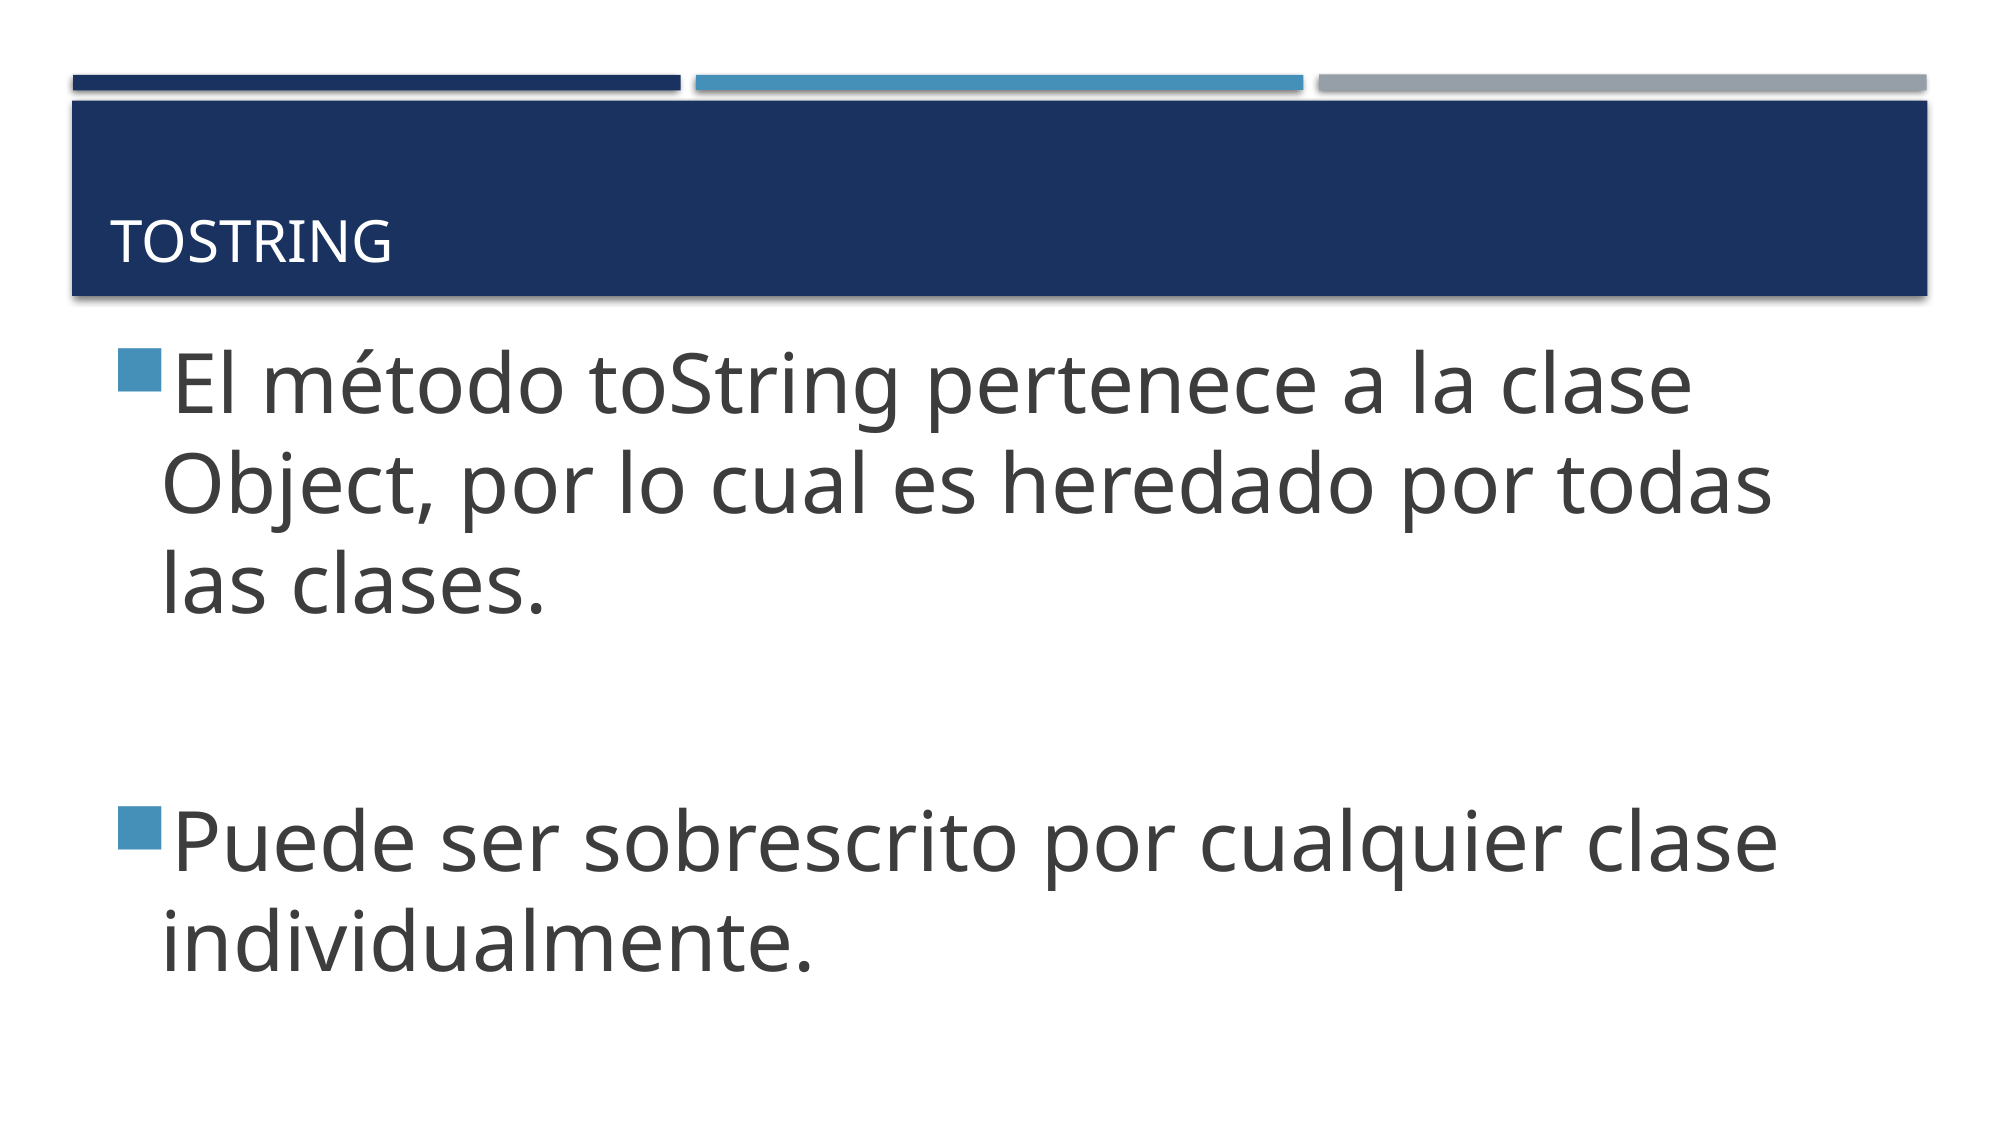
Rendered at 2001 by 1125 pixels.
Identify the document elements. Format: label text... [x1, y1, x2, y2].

list El método toString pertenece a la clase Object, por lo cual es heredado por todas las clases. Puede ser sobrescrito por cualquier clase individualmente. [95, 357, 1905, 962]
title ToString [95, 115, 1905, 282]
